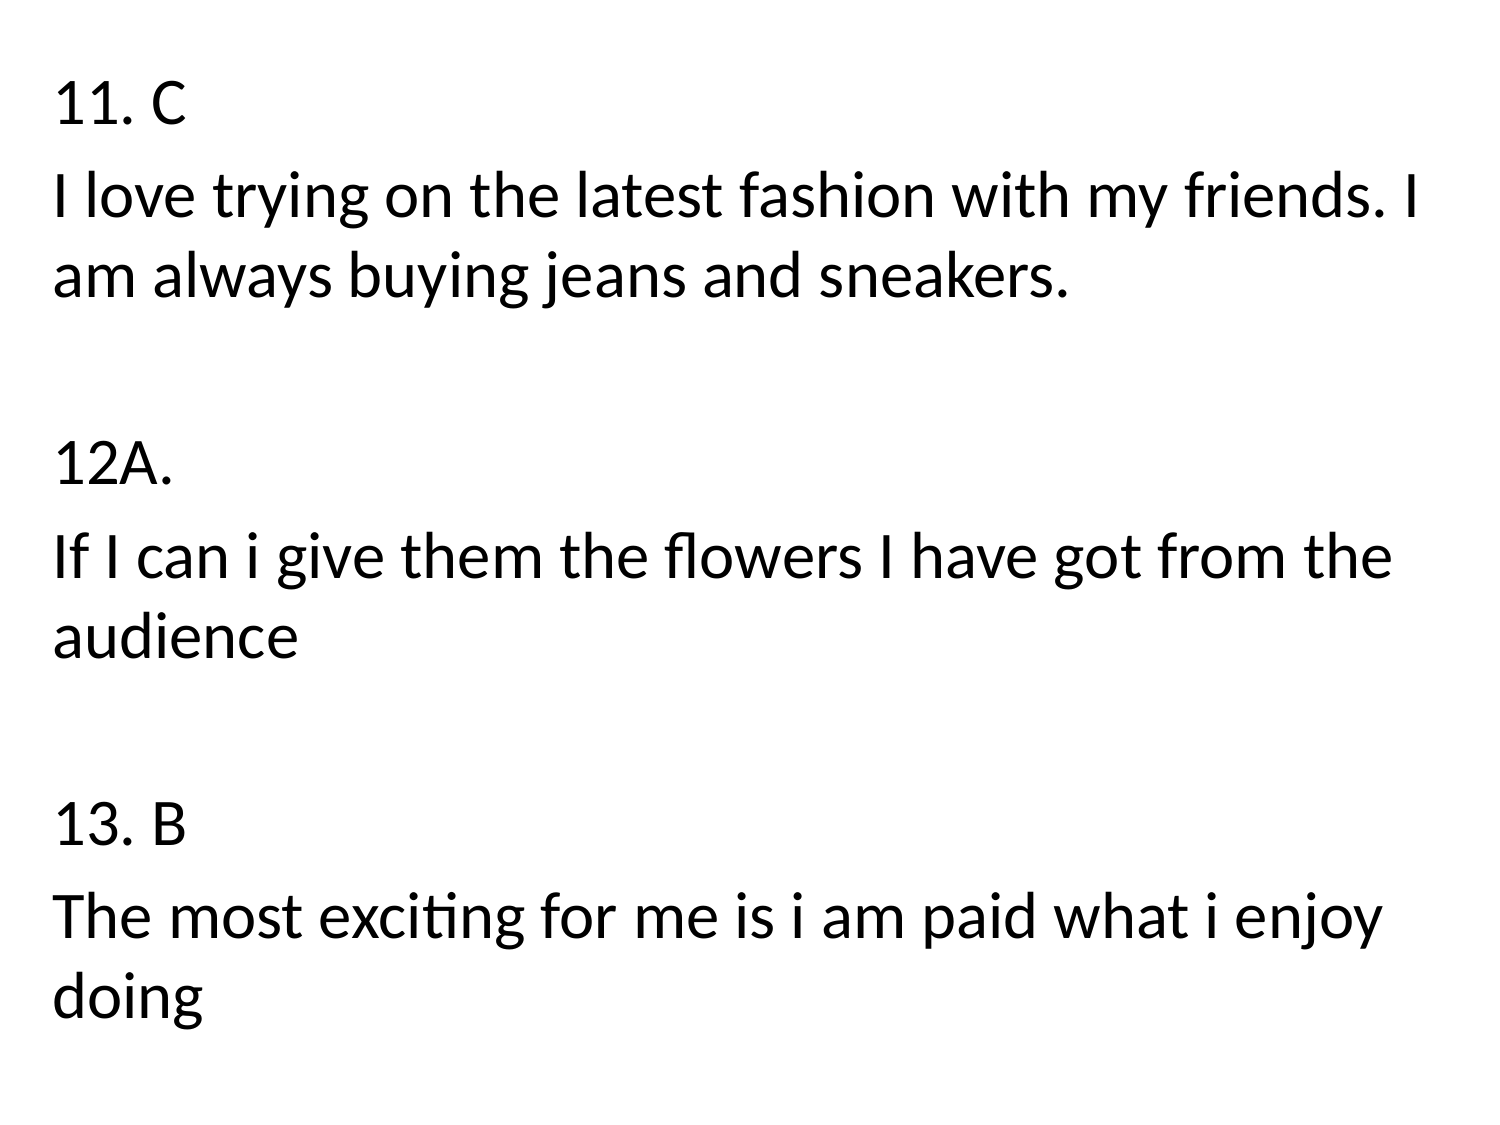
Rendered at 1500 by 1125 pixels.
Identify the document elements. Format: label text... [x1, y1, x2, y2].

list 11. C I love trying on the latest fashion with my friends. I am always buying jeans and sneakers. 12A. If I can i give them the flowers I have got from the audience 13. B The most exciting for me is i am paid what i enjoy doing [37, 50, 1475, 1125]
